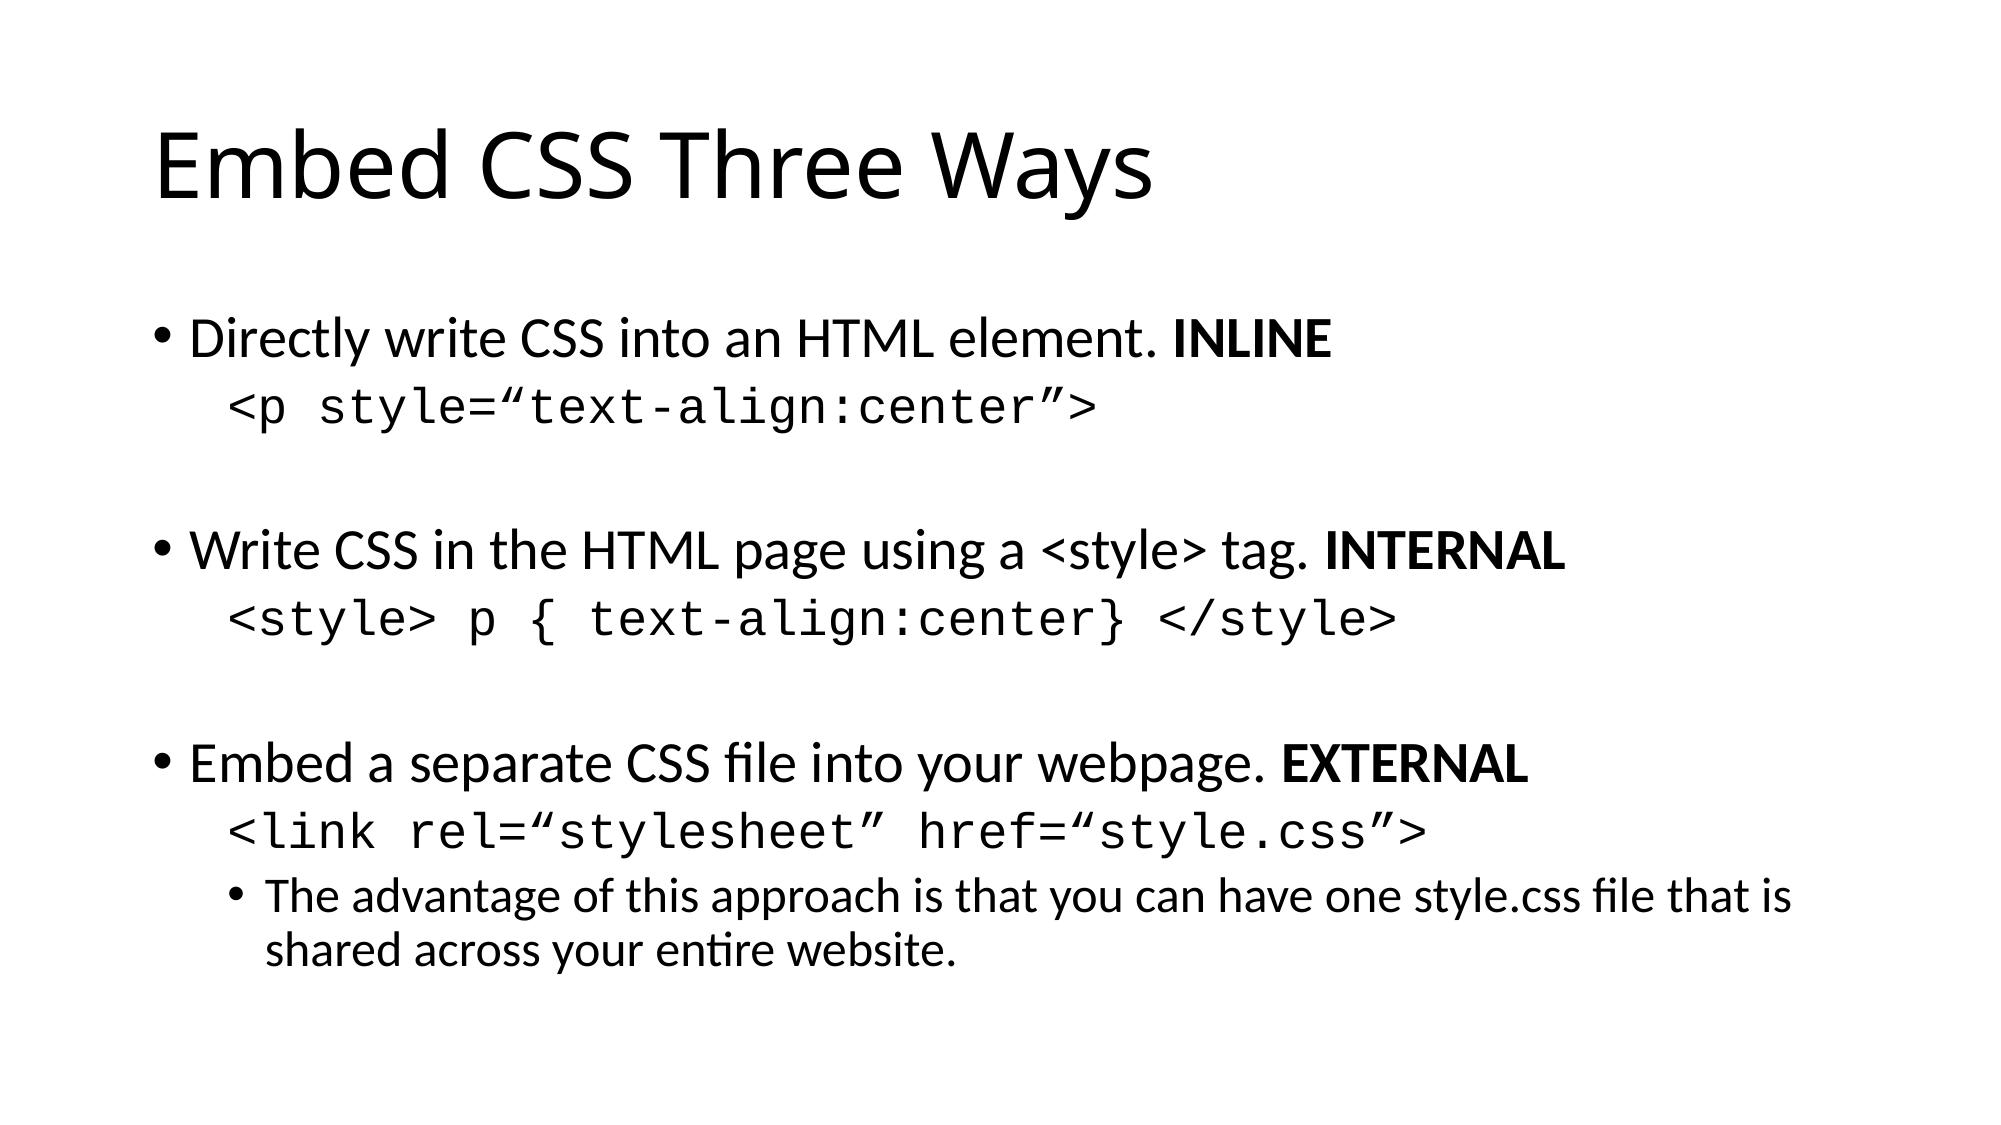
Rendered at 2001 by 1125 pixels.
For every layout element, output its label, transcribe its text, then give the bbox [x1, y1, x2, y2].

text_box Directly write CSS into an HTML element. INLINE <p style=“text-align:center”> Write CSS in the HTML page using a <style> tag. INTERNAL <style> p { text-align:center} </style> Embed a separate CSS file into your webpage. EXTERNAL <link rel=“stylesheet” href=“style.css”> The advantage of this approach is that you can have one style.css file that is shared across your entire website. [137, 299, 1863, 1014]
text_box Embed CSS Three Ways [137, 59, 1863, 278]
